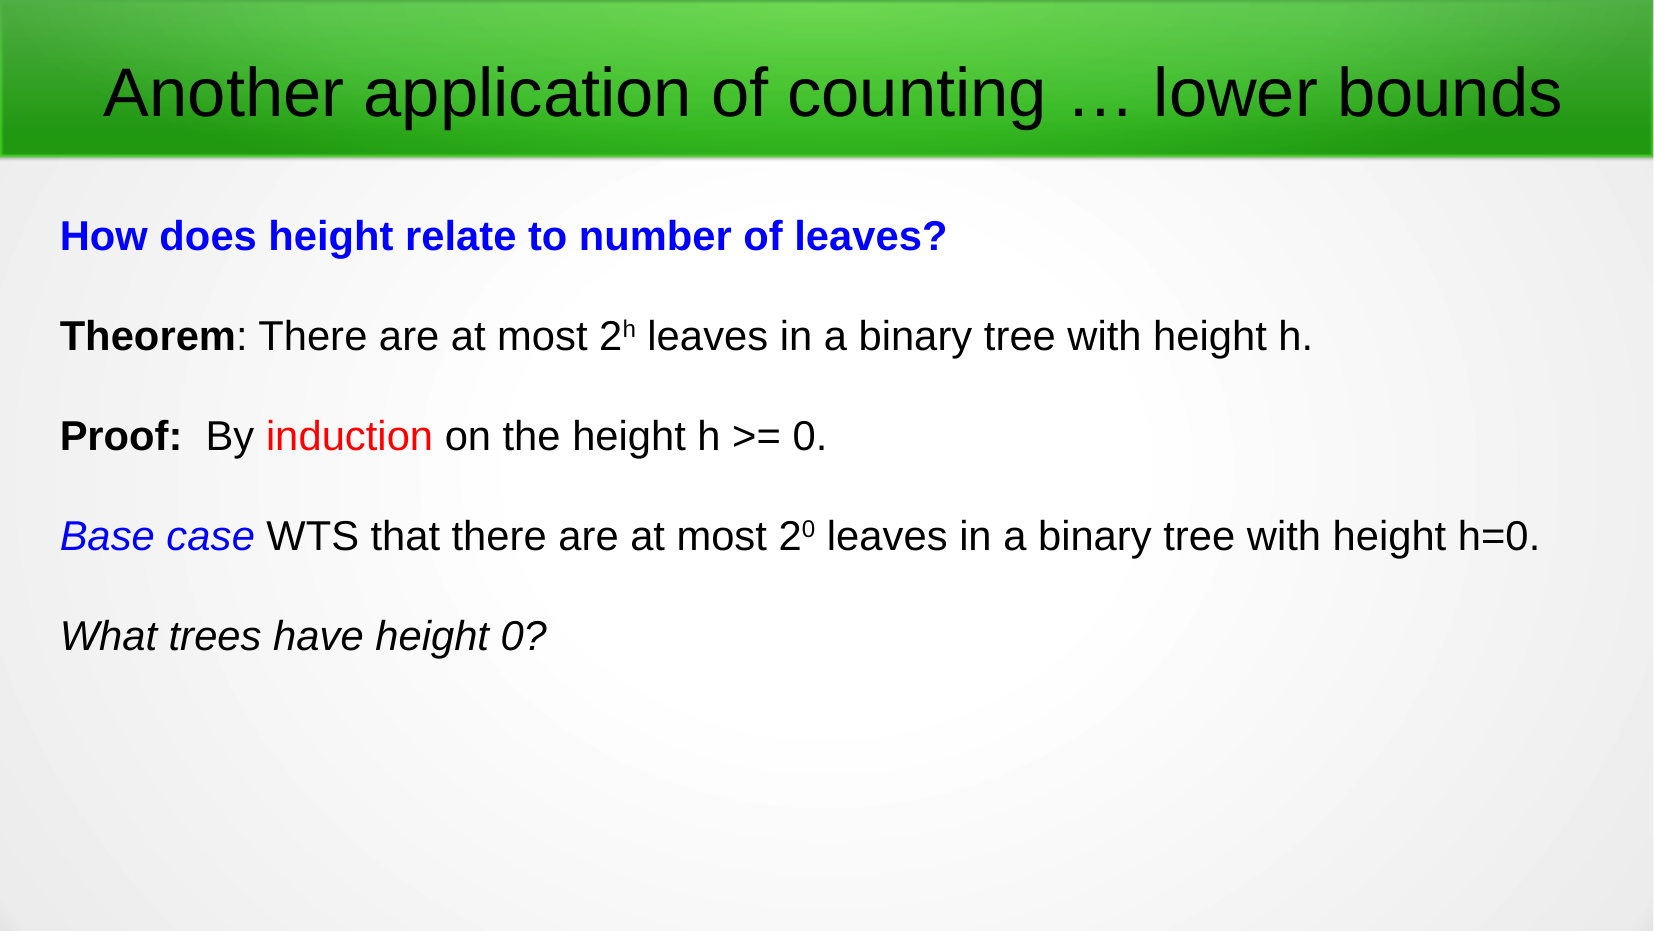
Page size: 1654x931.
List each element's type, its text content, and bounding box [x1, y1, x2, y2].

text_box How does height relate to number of leaves? Theorem: There are at most 2h leaves in a binary tree with height h. Proof: By induction on the height h >= 0. Base case WTS that there are at most 20 leaves in a binary tree with height h=0. What trees have height 0? [44, 201, 1620, 717]
text_box Another application of counting … lower bounds [48, 35, 1620, 142]
picture [0, 0, 1654, 931]
